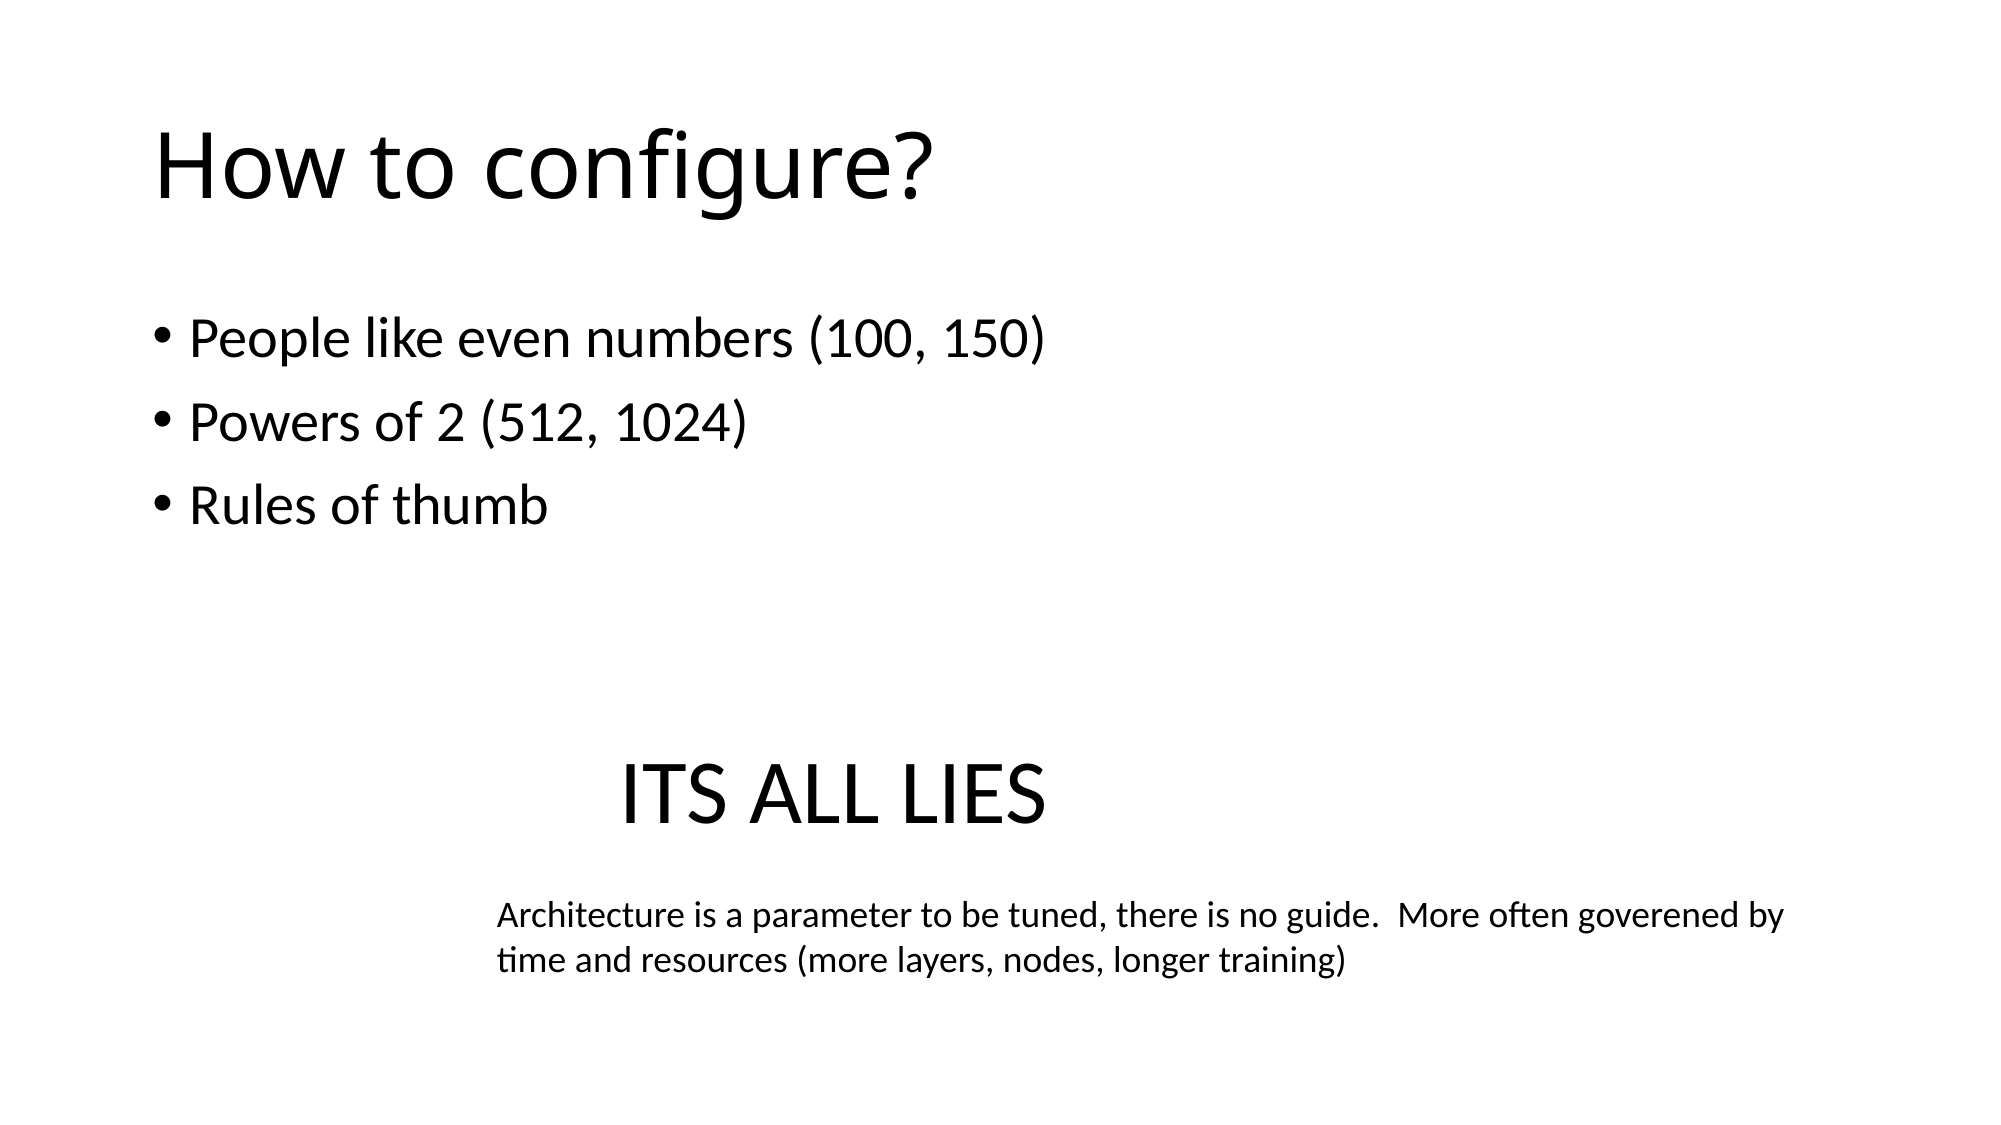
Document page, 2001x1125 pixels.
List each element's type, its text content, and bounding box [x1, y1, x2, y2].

title How to configure? [137, 59, 1863, 278]
text_box Architecture is a parameter to be tuned, there is no guide. More often goverened by time and resources (more layers, nodes, longer training) [482, 882, 1863, 988]
list People like even numbers (100, 150) Powers of 2 (512, 1024) Rules of thumb [137, 299, 1863, 1014]
text_box ITS ALL LIES [604, 724, 1064, 849]
